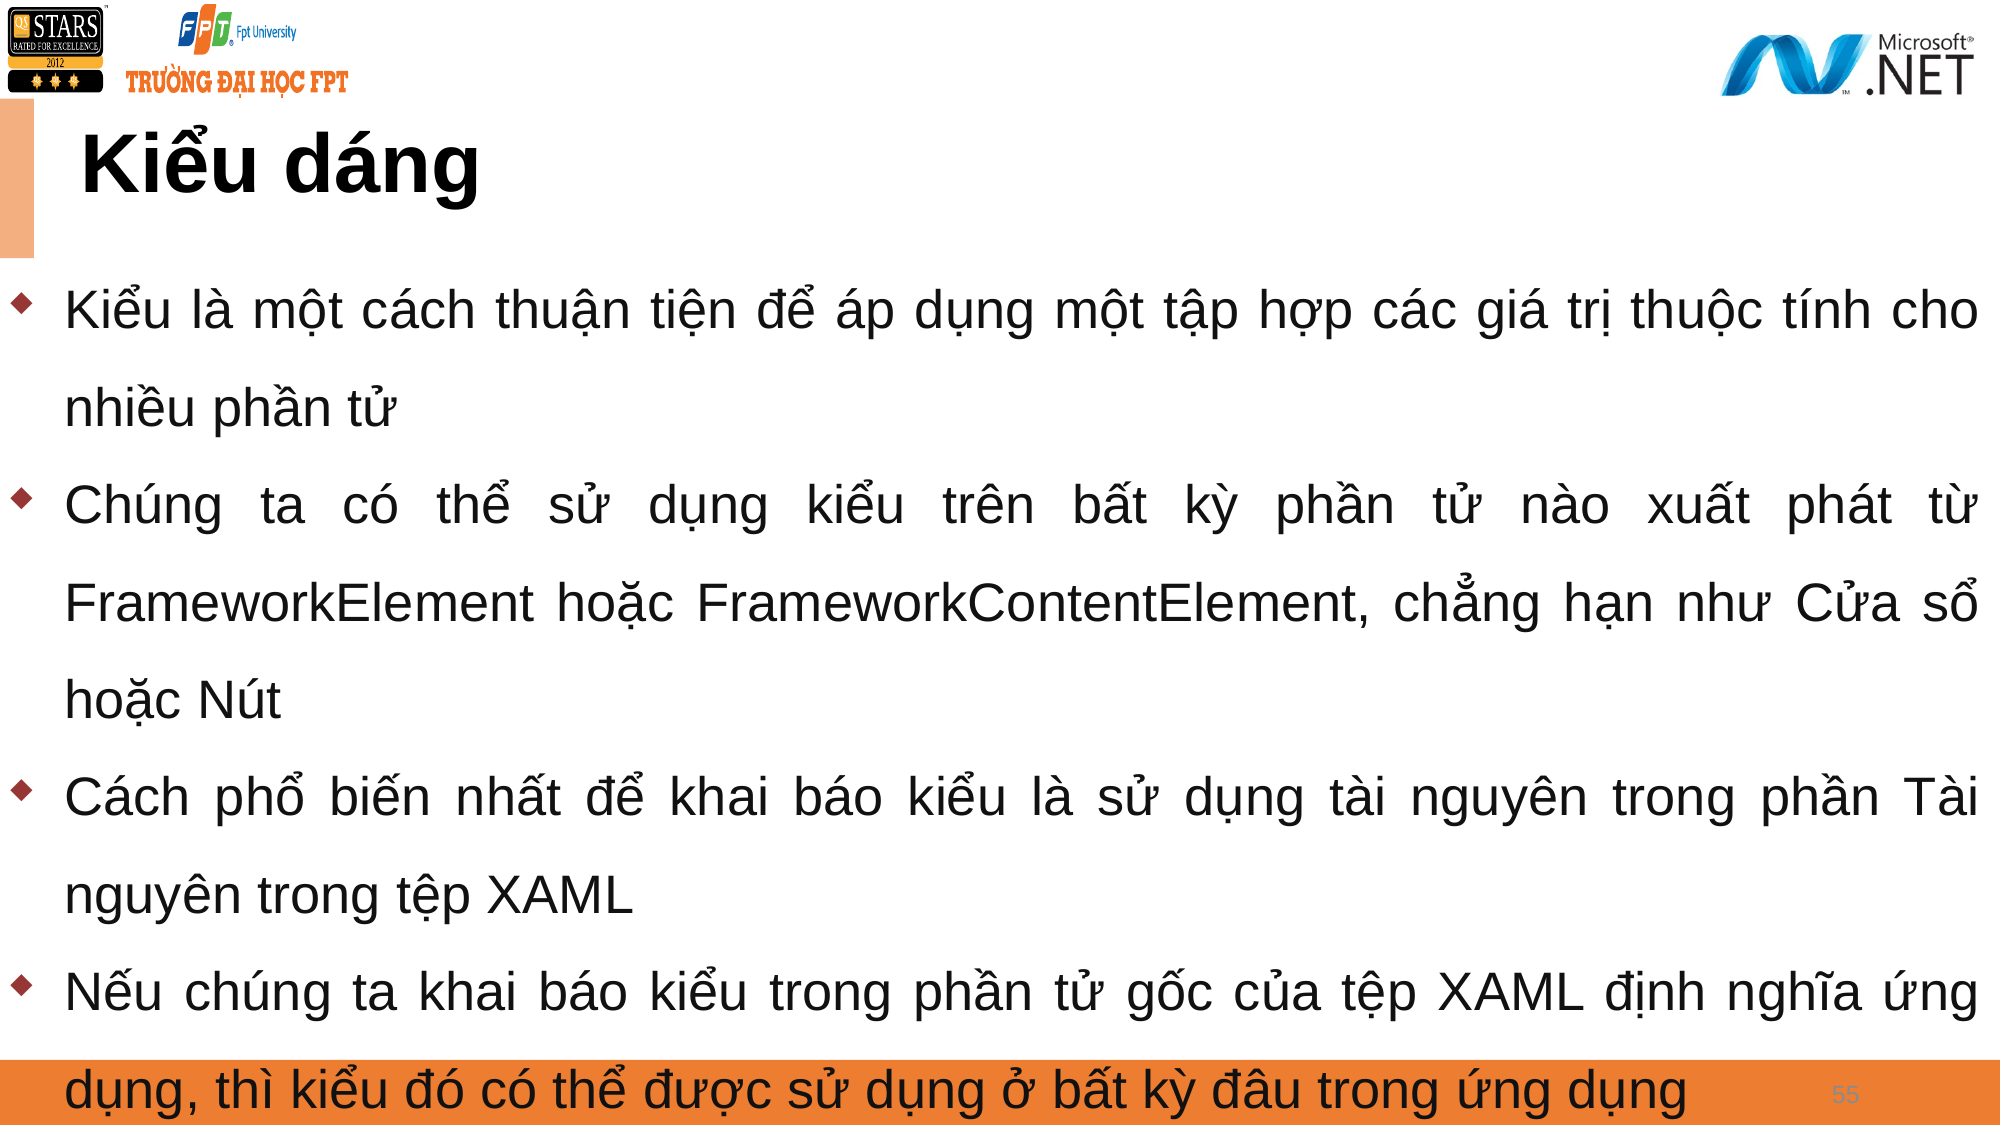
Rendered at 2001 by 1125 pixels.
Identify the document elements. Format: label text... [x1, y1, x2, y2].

picture [1685, 0, 2001, 129]
text_box Kiểu là một cách thuận tiện để áp dụng một tập hợp các giá trị thuộc tính cho nhiều phần tử Chúng ta có thể sử dụng kiểu trên bất kỳ phần tử nào xuất phát từ FrameworkElement hoặc FrameworkContentElement, chẳng hạn như Cửa sổ hoặc Nút Cách phổ biến nhất để khai báo kiểu là sử dụng tài nguyên trong phần Tài nguyên trong tệp XAML Nếu chúng ta khai báo kiểu trong phần tử gốc của tệp XAML định nghĩa ứng dụng, thì kiểu đó có thể được sử dụng ở bất kỳ đâu trong ứng dụng [0, 234, 1998, 1125]
title Kiểu dáng [65, 118, 1895, 213]
